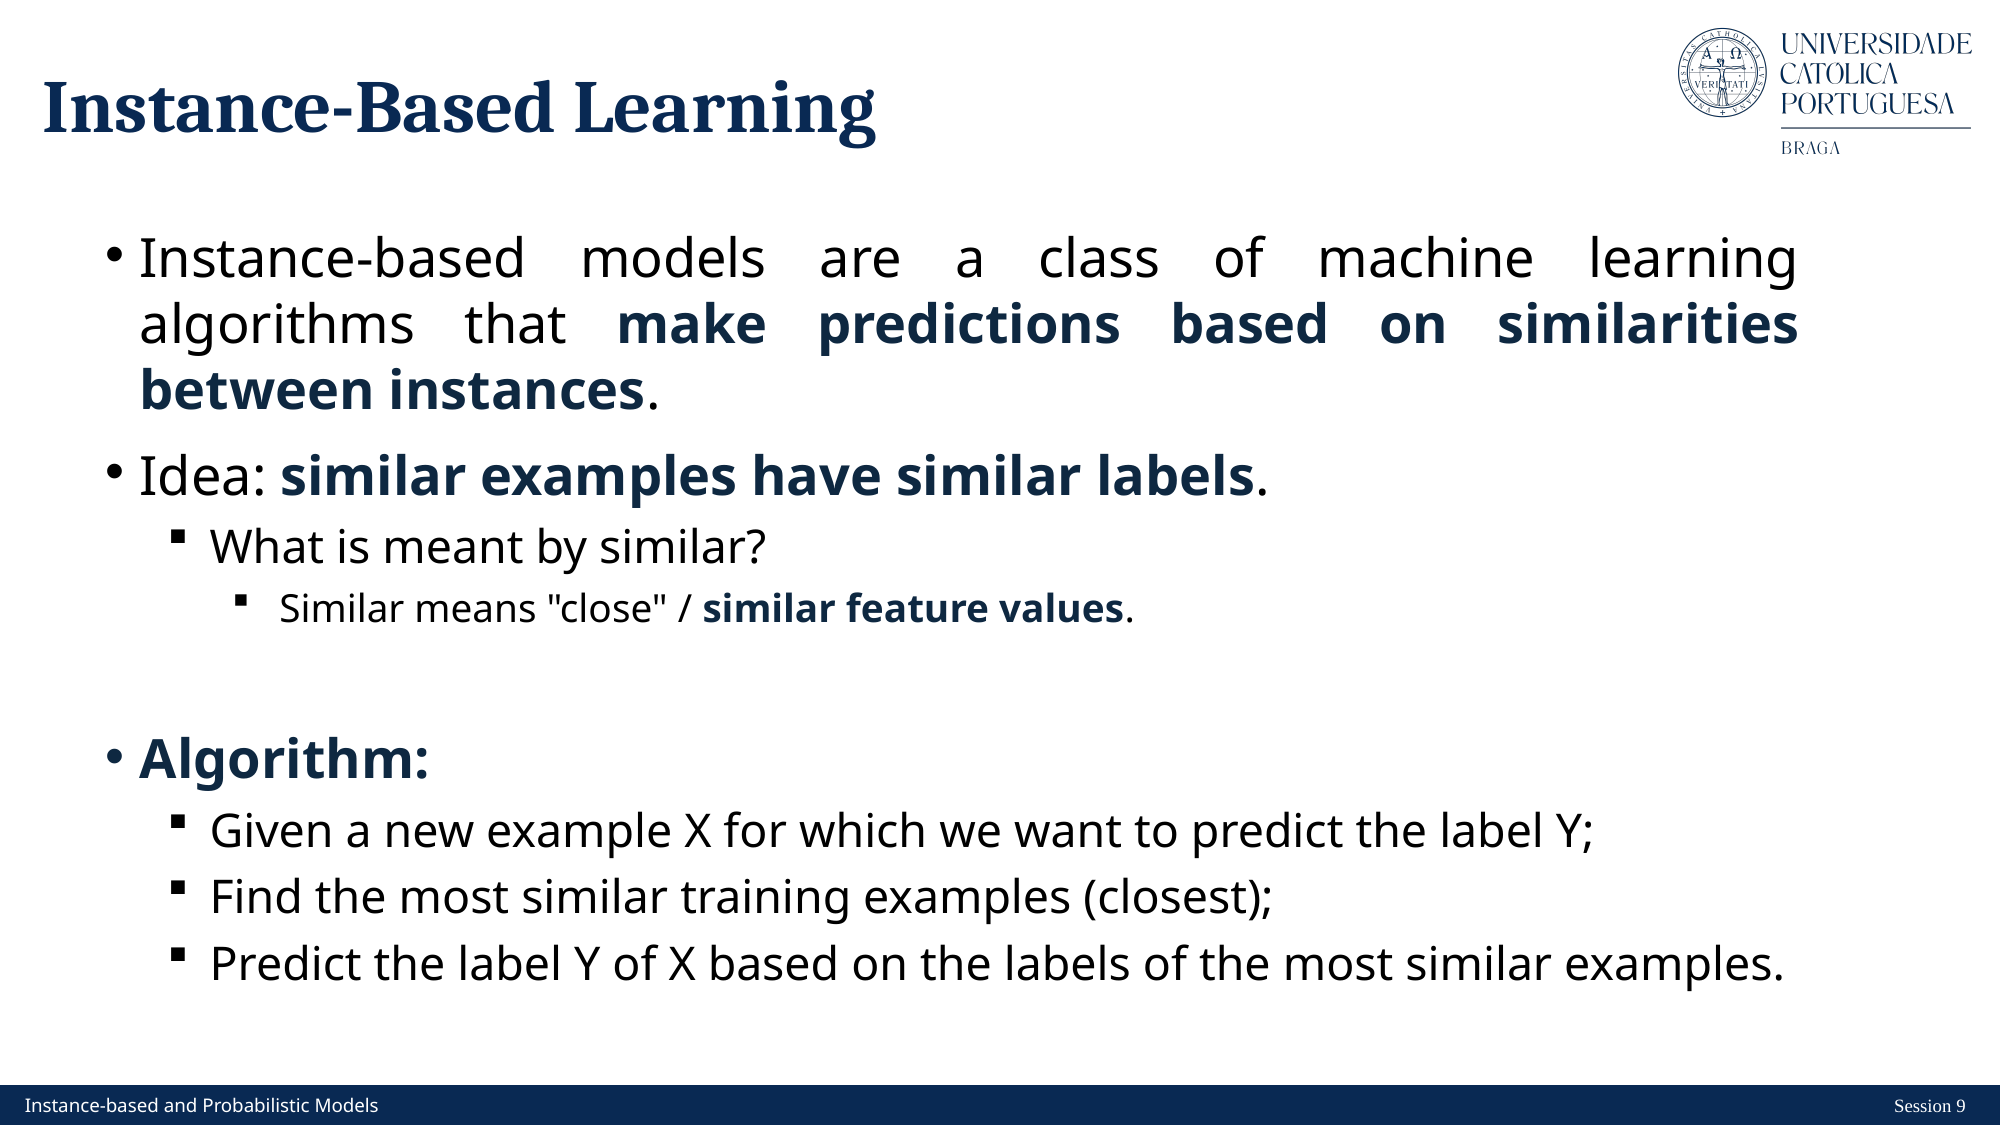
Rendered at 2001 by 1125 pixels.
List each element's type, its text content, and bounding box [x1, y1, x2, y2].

list Instance-based models are a class of machine learning algorithms that make predictions based on similarities between instances. Idea: similar examples have similar labels. What is meant by similar? Similar means "close" / similar feature values. Algorithm: Given a new example X for which we want to predict the label Y; Find the most similar training examples (closest); Predict the label Y of X based on the labels of the most similar examples. [89, 216, 1815, 1049]
title Instance-Based Learning [27, 0, 1753, 218]
text_box [0, 1085, 2000, 1125]
text_box Instance-based and Probabilistic Models [9, 1086, 865, 1125]
text_box Session 9 [865, 1086, 1981, 1125]
picture [1672, 18, 1982, 163]
